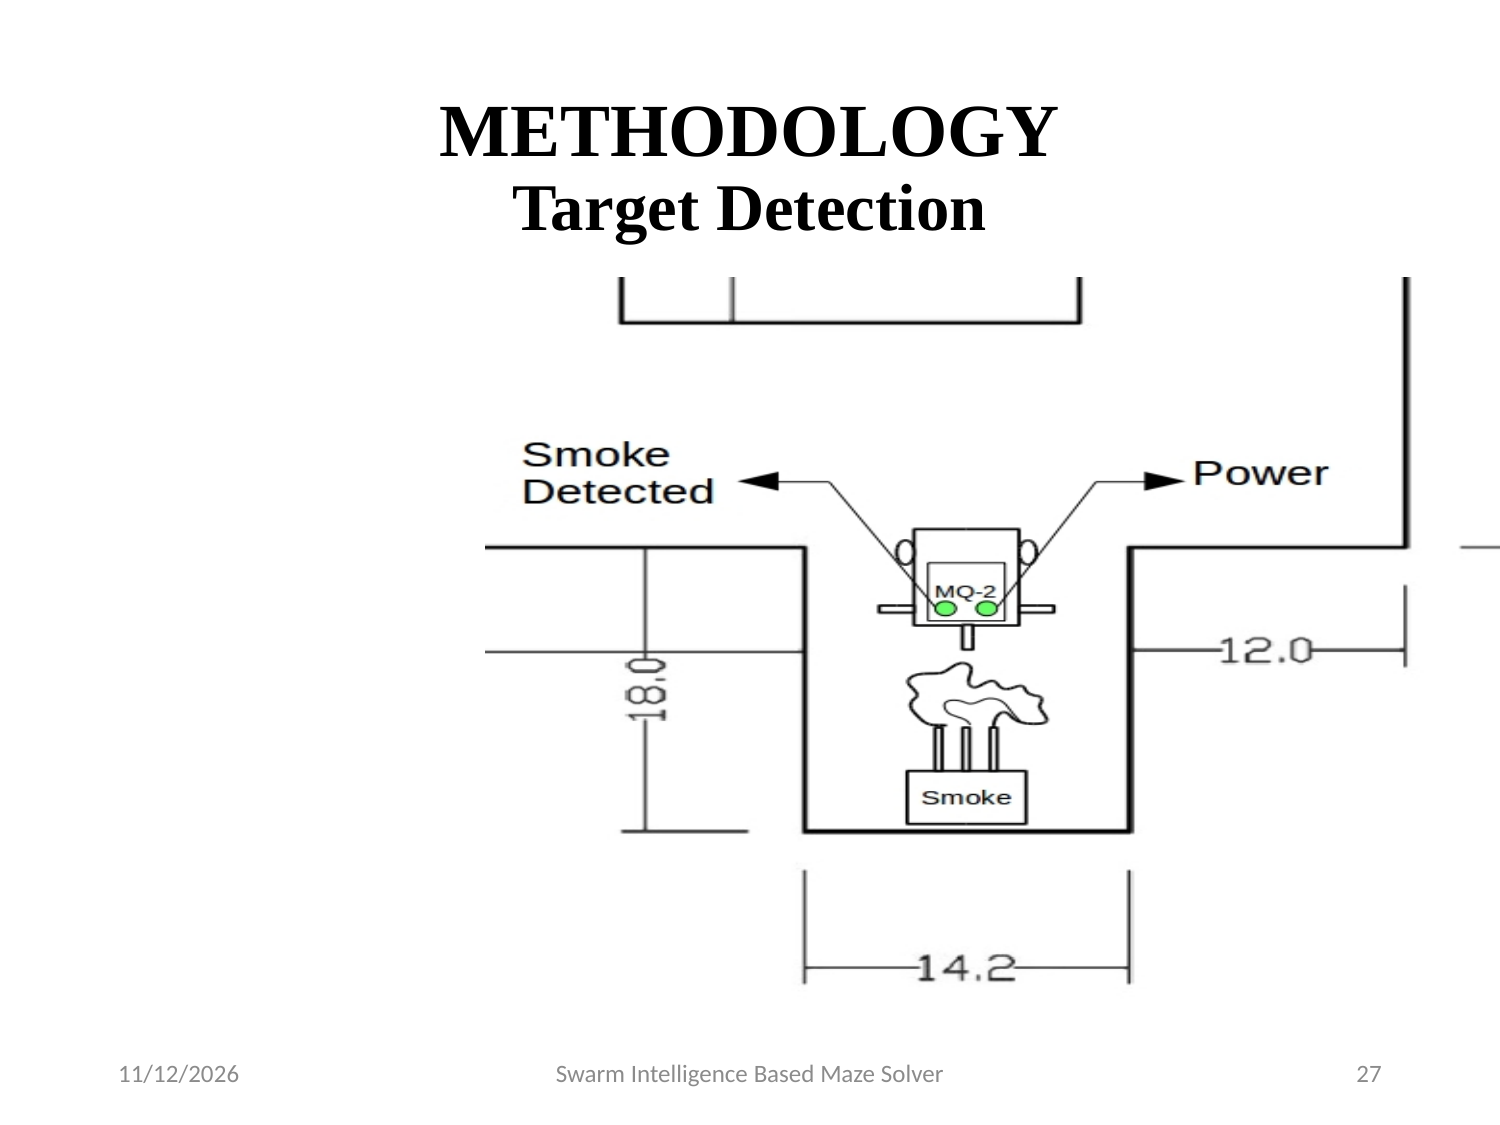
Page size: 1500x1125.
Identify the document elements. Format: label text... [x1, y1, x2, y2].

footer Swarm Intelligence Based Maze Solver [496, 1042, 1004, 1103]
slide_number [103, 1042, 441, 1103]
title METHODOLOGY Target Detection [103, 59, 1397, 278]
slide_number 27 [1059, 1042, 1397, 1103]
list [485, 277, 1500, 1014]
